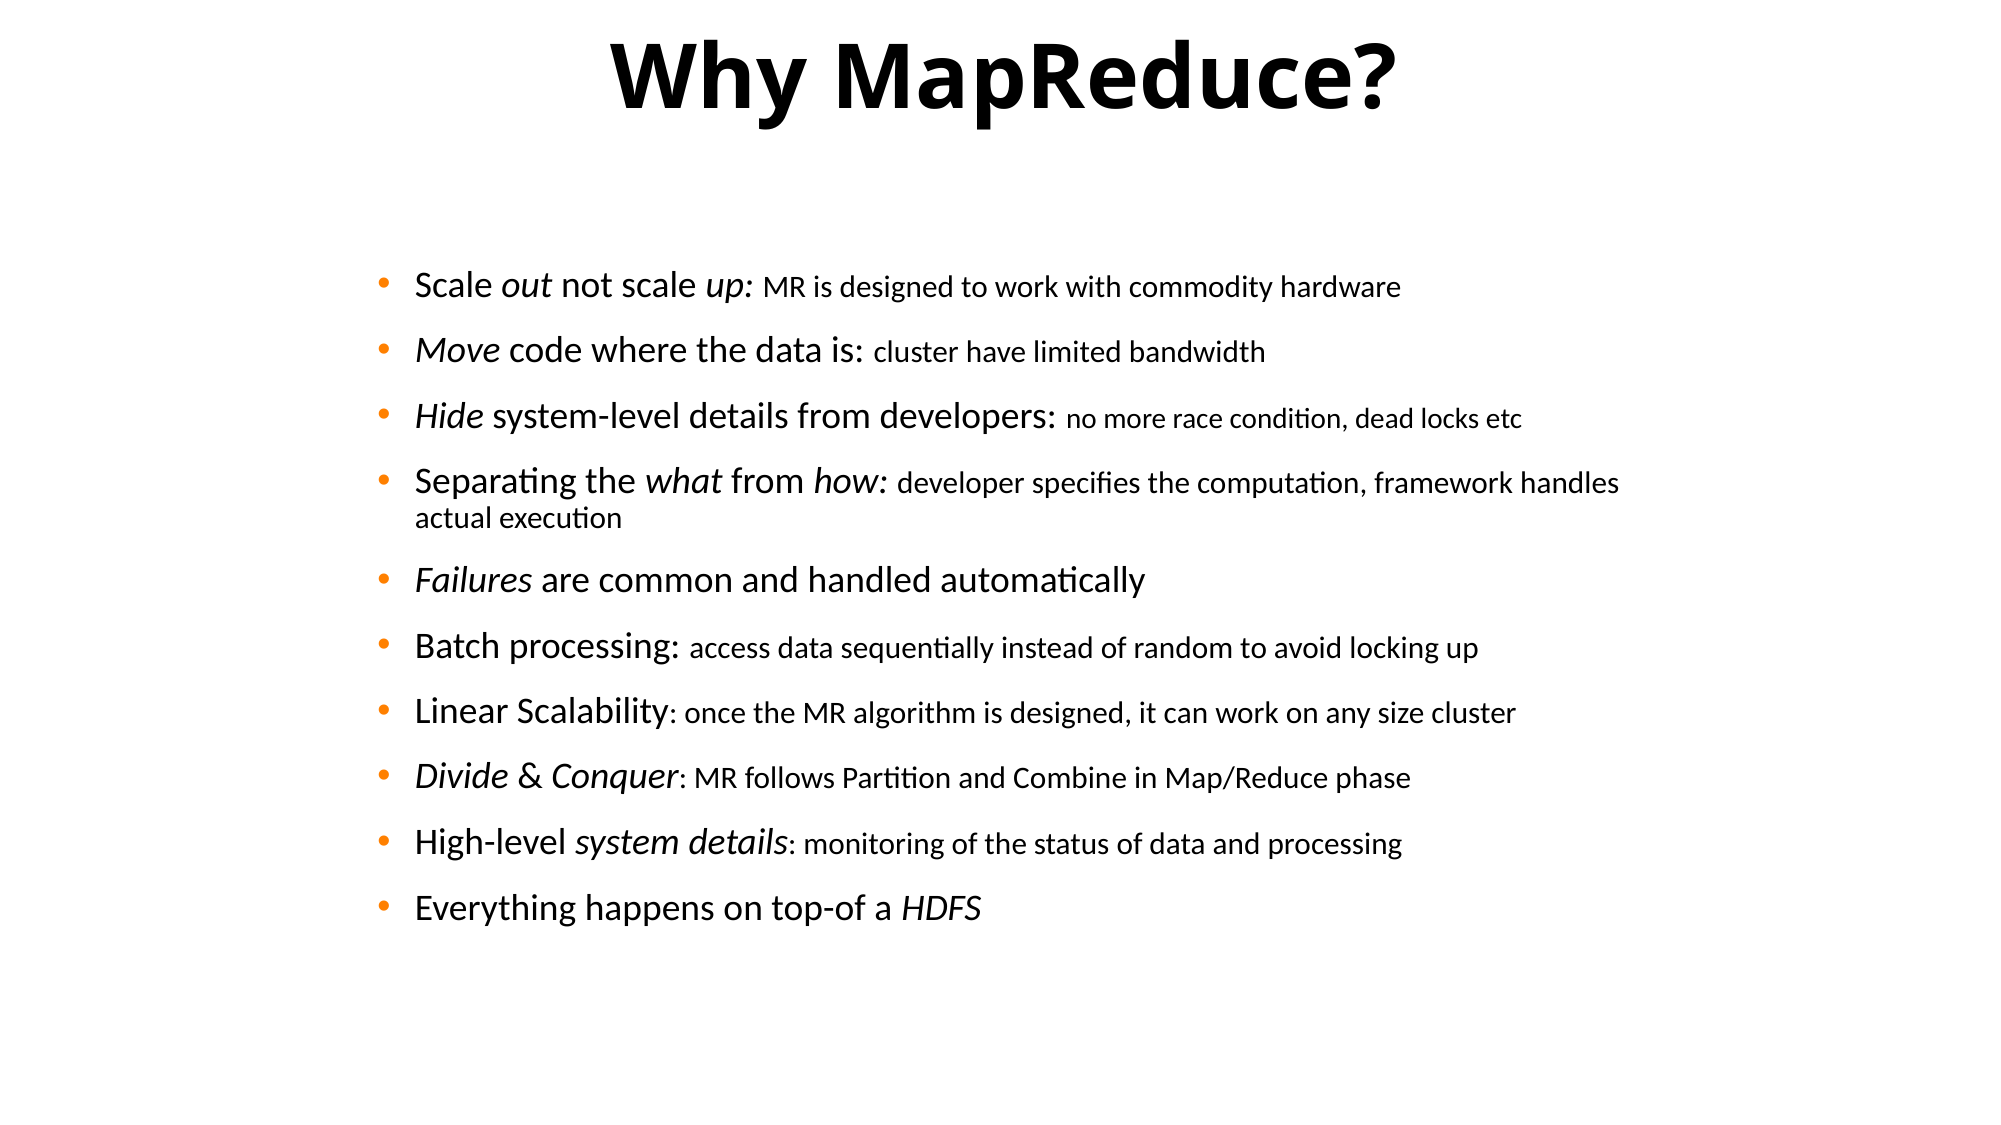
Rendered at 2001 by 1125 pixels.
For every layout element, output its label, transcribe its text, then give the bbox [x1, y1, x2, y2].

list Scale out not scale up: MR is designed to work with commodity hardware Move code where the data is: cluster have limited bandwidth Hide system-level details from developers: no more race condition, dead locks etc Separating the what from how: developer specifies the computation, framework handles actual execution Failures are common and handled automatically Batch processing: access data sequentially instead of random to avoid locking up Linear Scalability: once the MR algorithm is designed, it can work on any size cluster Divide & Conquer: MR follows Partition and Combine in Map/Reduce phase High-level system details: monitoring of the status of data and processing Everything happens on top-of a HDFS [362, 187, 1650, 1088]
title Why MapReduce? [400, 22, 1610, 136]
